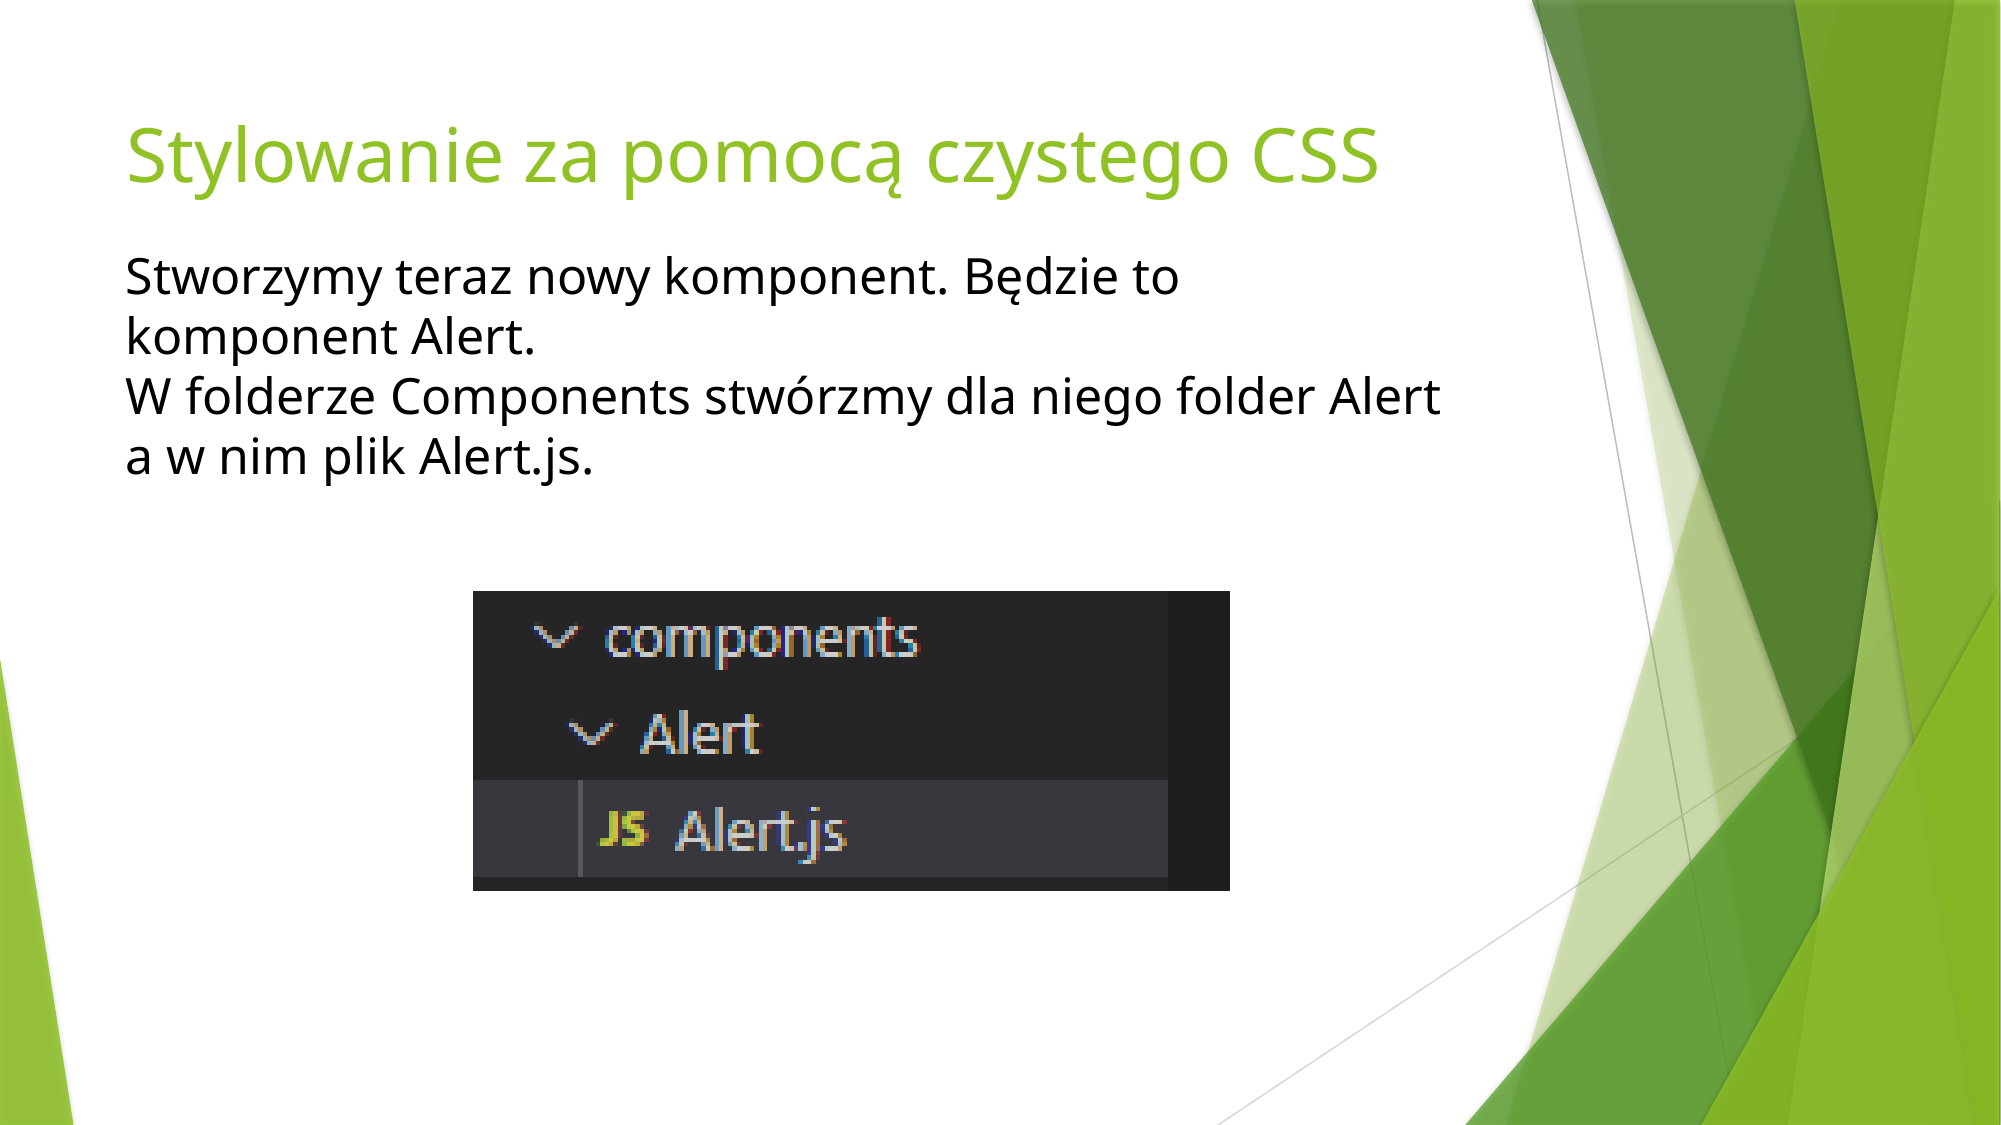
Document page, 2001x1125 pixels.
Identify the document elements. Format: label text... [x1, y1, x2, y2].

text_box Stworzymy teraz nowy komponent. Będzie to komponent Alert. W folderze Components stwórzmy dla niego folder Alert a w nim plik Alert.js. [111, 236, 1461, 492]
picture [473, 591, 1231, 892]
title Stylowanie za pomocą czystego CSS [111, 99, 1522, 317]
